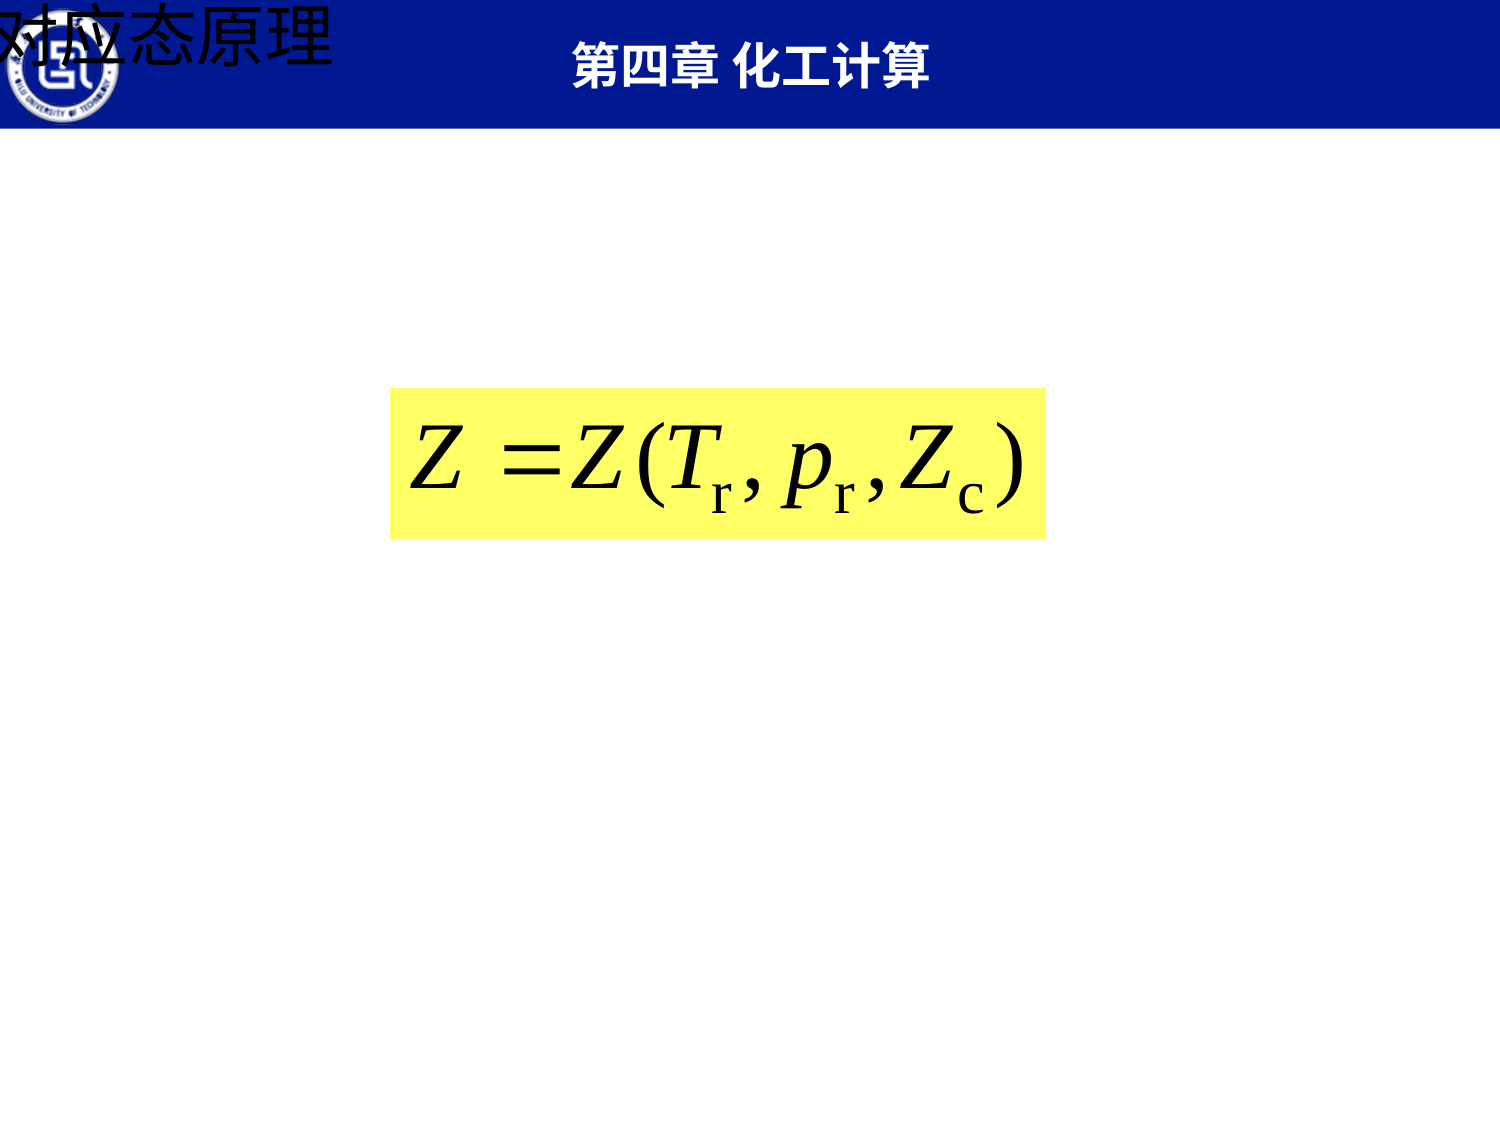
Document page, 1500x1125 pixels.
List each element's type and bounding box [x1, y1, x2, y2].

picture [1, 7, 123, 126]
text_box [389, 388, 1046, 540]
